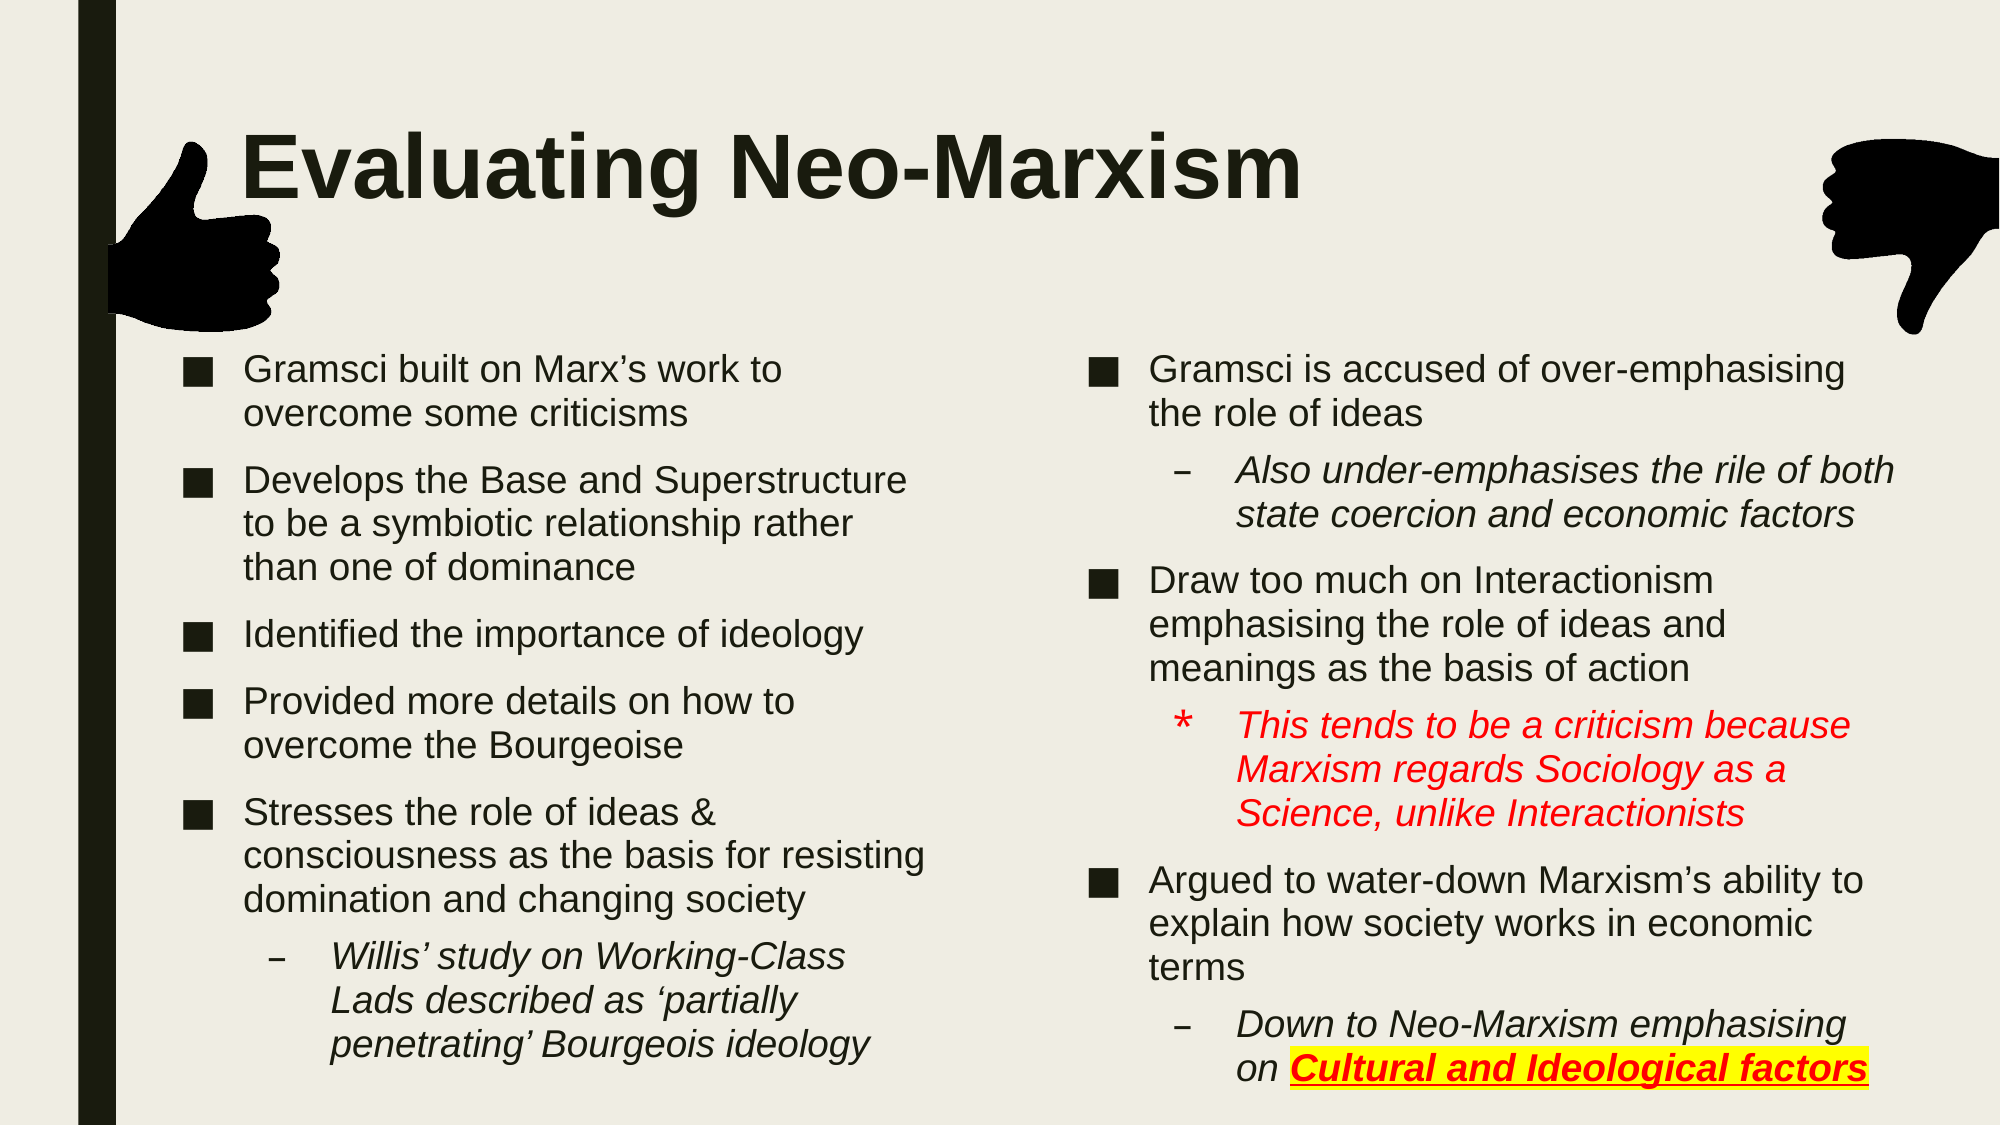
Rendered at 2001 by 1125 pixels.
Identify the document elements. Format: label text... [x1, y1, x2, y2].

picture [106, 141, 281, 335]
title Evaluating Neo-Marxism [225, 112, 1800, 236]
list Gramsci built on Marx’s work to overcome some criticisms Develops the Base and Superstructure to be a symbiotic relationship rather than one of dominance Identified the importance of ideology Provided more details on how to overcome the Bourgeoise Stresses the role of ideas & consciousness as the basis for resisting domination and changing society Willis’ study on Working-Class Lads described as ‘partially penetrating’ Bourgeois ideology [164, 339, 955, 1115]
list Gramsci is accused of over-emphasising the role of ideas Also under-emphasises the rile of both state coercion and economic factors Draw too much on Interactionism emphasising the role of ideas and meanings as the basis of action This tends to be a criticism because Marxism regards Sociology as a Science, unlike Interactionists Argued to water-down Marxism’s ability to explain how society works in economic terms Down to Neo-Marxism emphasising on Cultural and Ideological factors [1070, 339, 1915, 1115]
picture [1821, 135, 2001, 335]
